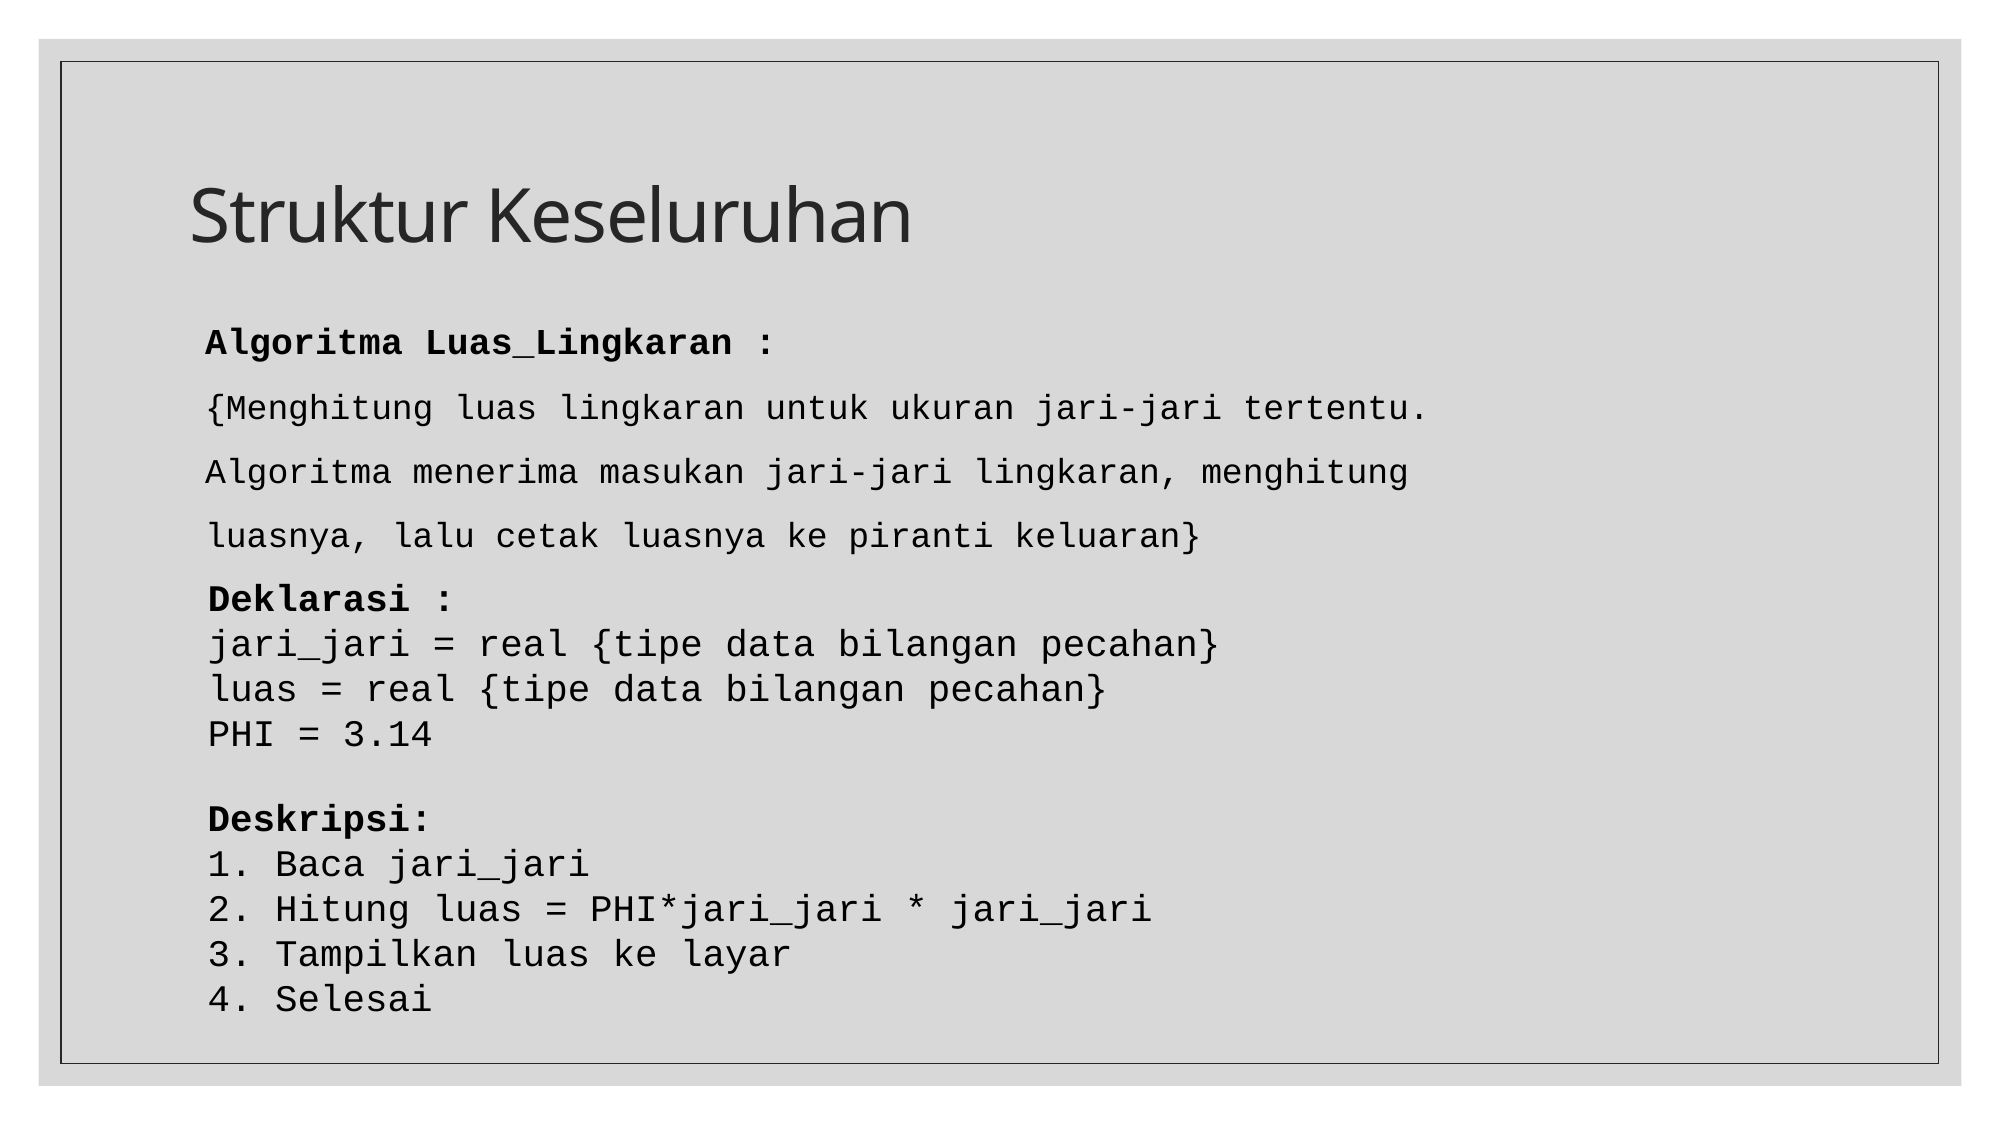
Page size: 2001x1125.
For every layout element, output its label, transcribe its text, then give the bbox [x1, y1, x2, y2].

text_box Deskripsi: 1. Baca jari_jari 2. Hitung luas = PHI*jari_jari * jari_jari 3. Tampilkan luas ke layar 4. Selesai [192, 786, 1168, 1072]
title Struktur Keseluruhan [174, 105, 1825, 331]
list Algoritma Luas_Lingkaran : {Menghitung luas lingkaran untuk ukuran jari-jari tertentu. Algoritma menerima masukan jari-jari lingkaran, menghitung luasnya, lalu cetak luasnya ke piranti keluaran} [190, 302, 1841, 563]
text_box Deklarasi : jari_jari = real {tipe data bilangan pecahan} luas = real {tipe data bilangan pecahan} PHI = 3.14 [193, 566, 1236, 806]
